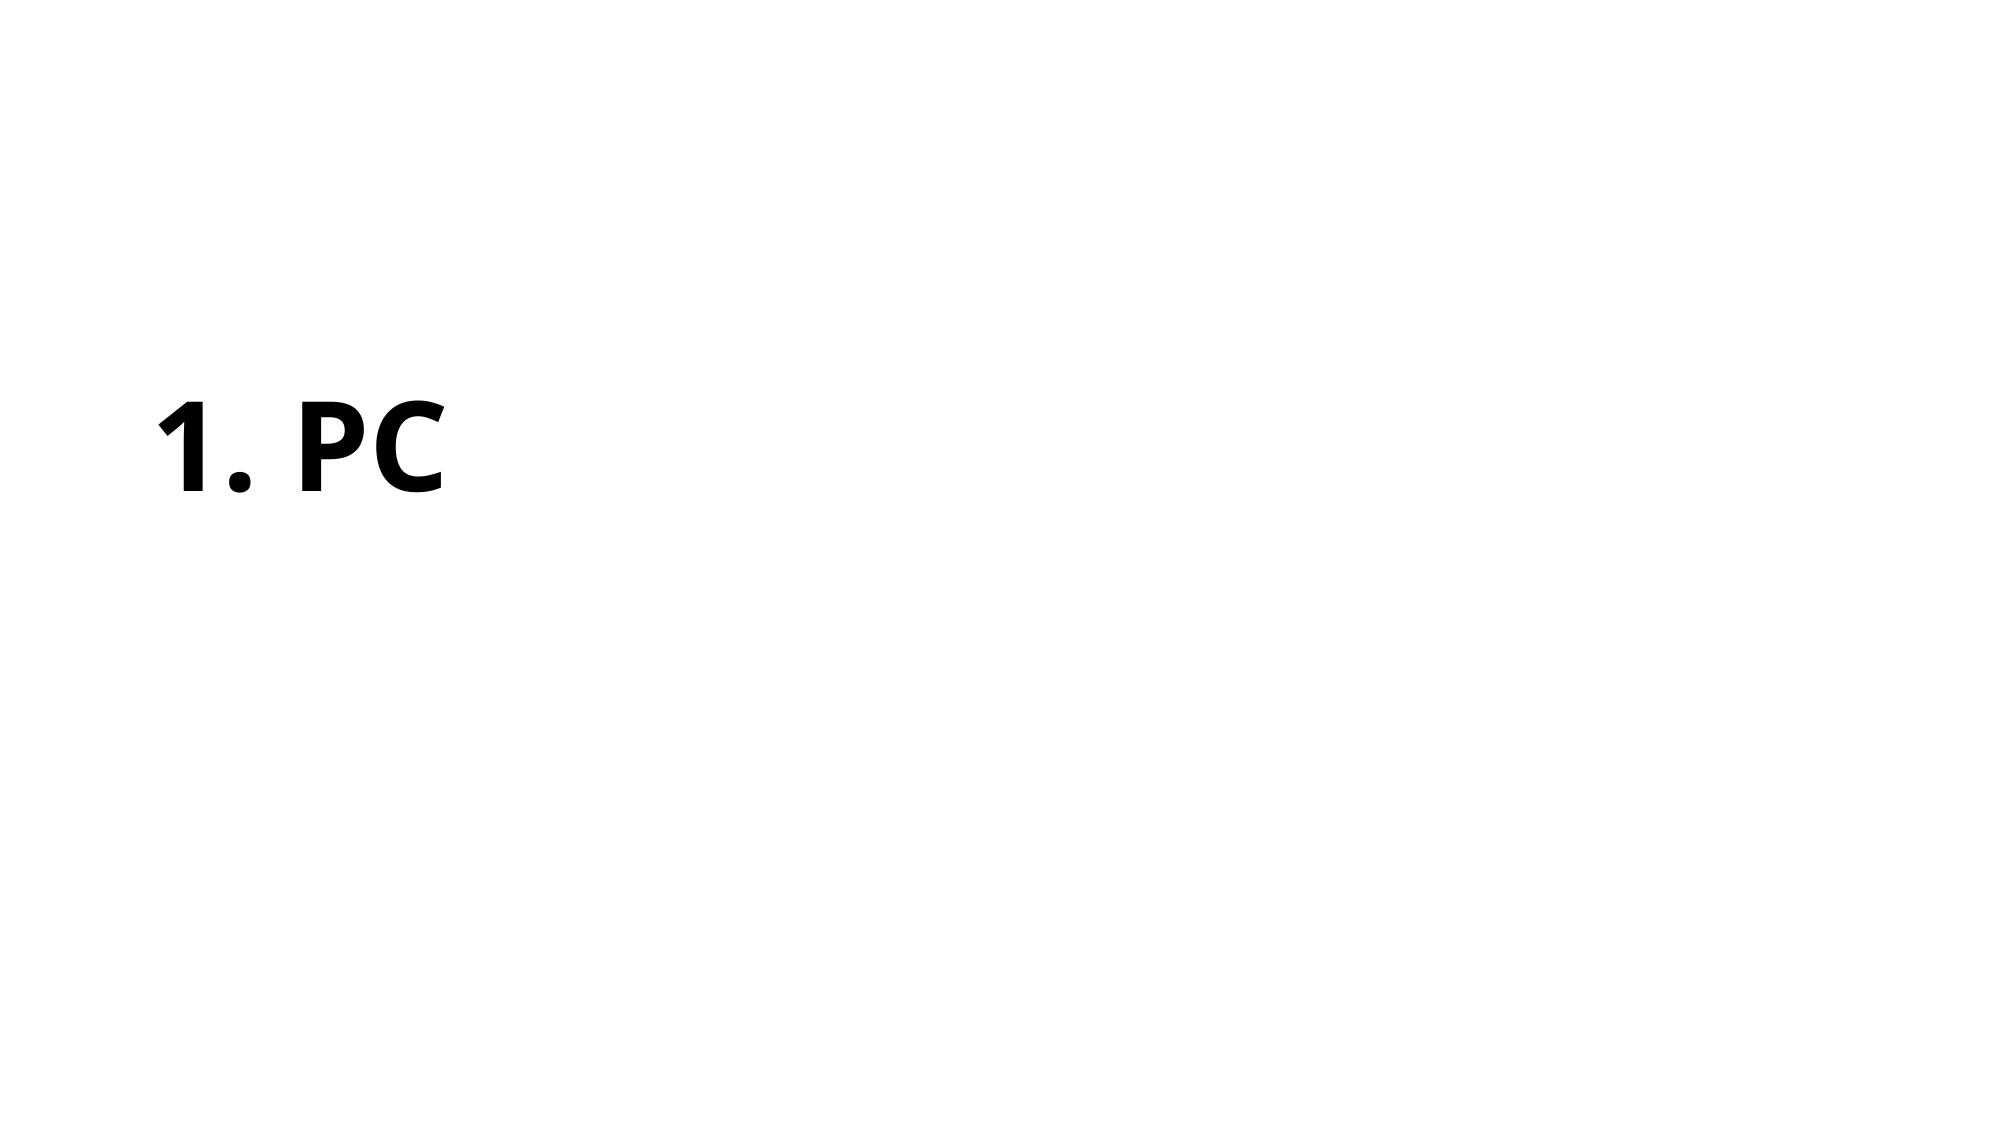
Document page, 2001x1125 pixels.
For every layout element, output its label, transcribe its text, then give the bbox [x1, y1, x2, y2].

title 1. PC [136, 217, 1862, 686]
